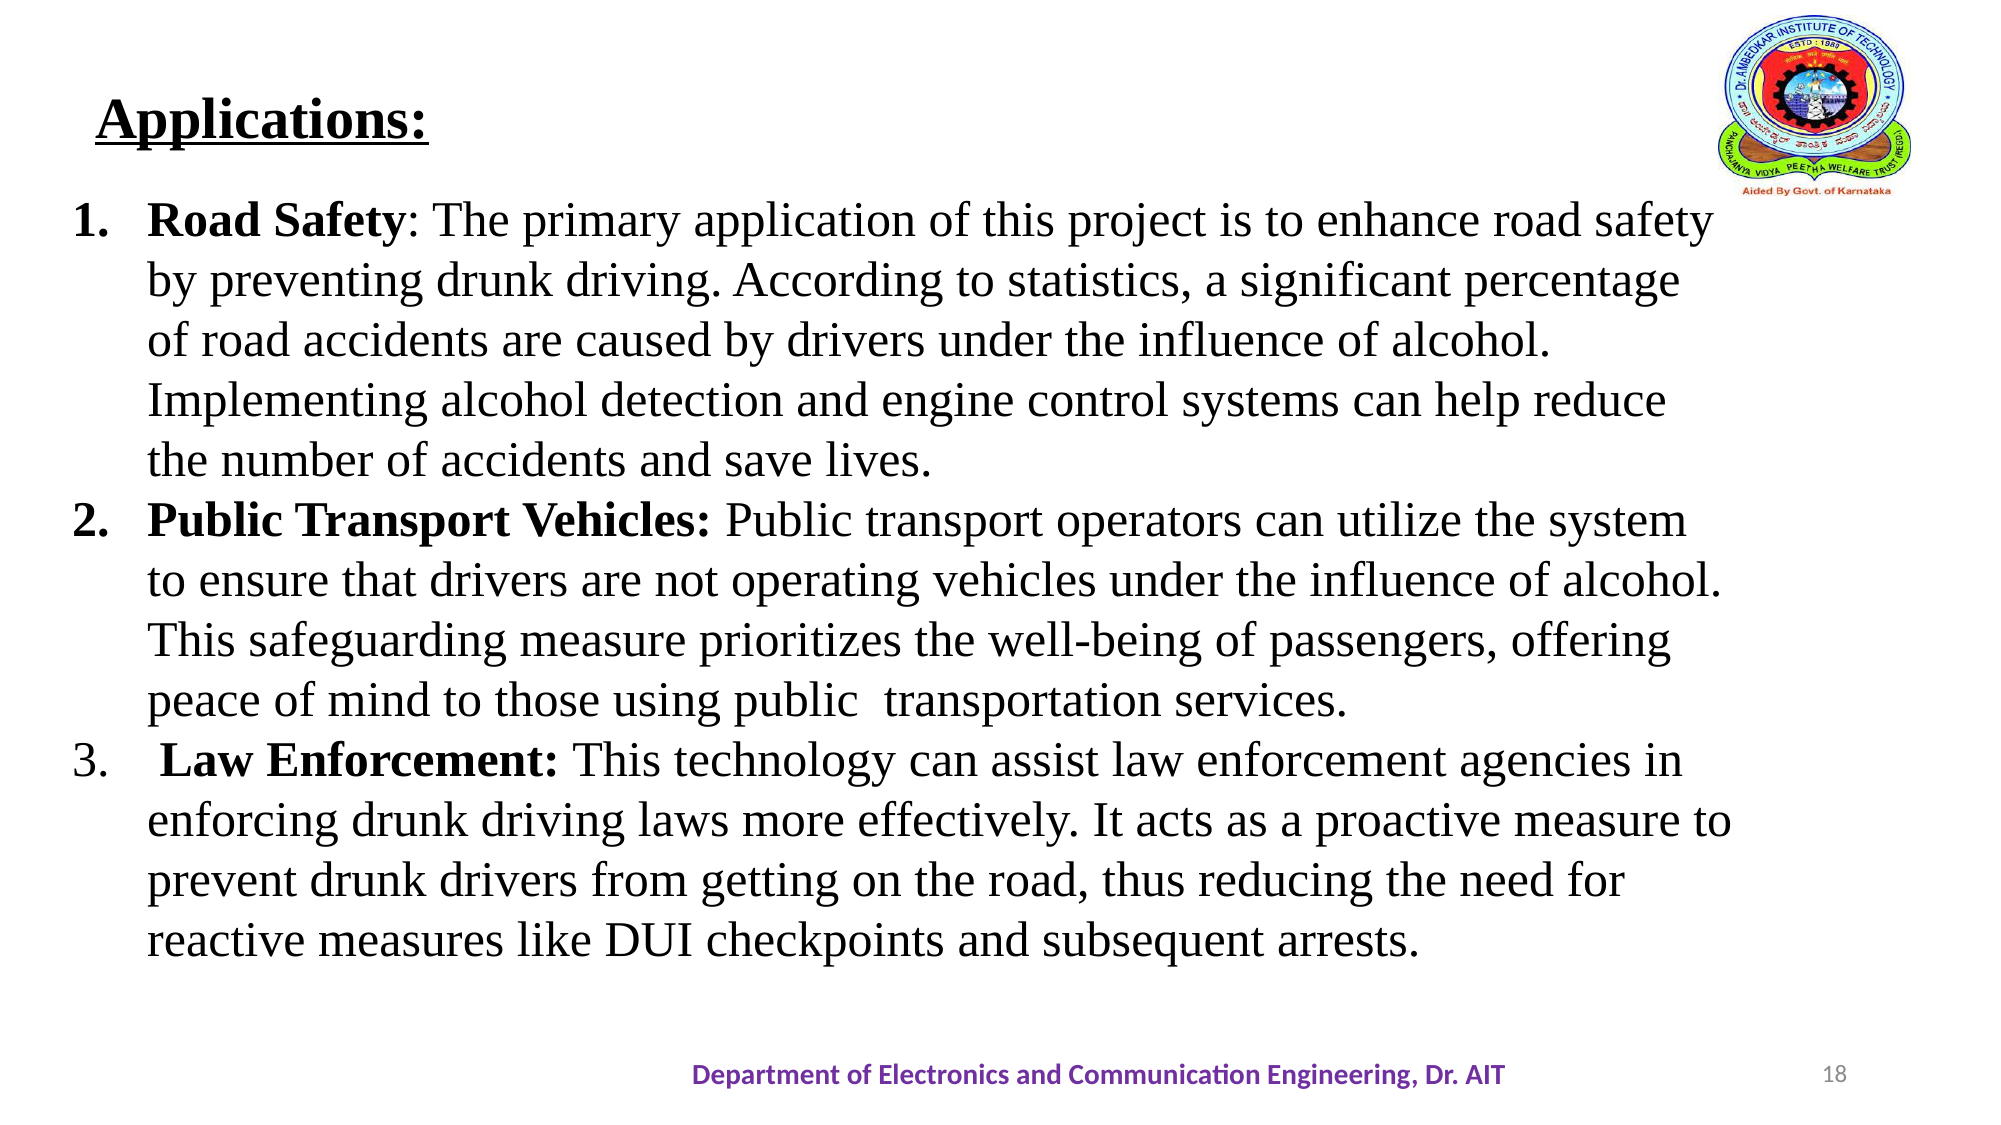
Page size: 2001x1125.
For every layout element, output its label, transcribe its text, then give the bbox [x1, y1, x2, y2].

text_box Road Safety: The primary application of this project is to enhance road safety by preventing drunk driving. According to statistics, a significant percentage of road accidents are caused by drivers under the influence of alcohol. Implementing alcohol detection and engine control systems can help reduce the number of accidents and save lives. Public Transport Vehicles: Public transport operators can utilize the system to ensure that drivers are not operating vehicles under the influence of alcohol. This safeguarding measure prioritizes the well-being of passengers, offering peace of mind to those using public transportation services. Law Enforcement: This technology can assist law enforcement agencies in enforcing drunk driving laws more effectively. It acts as a proactive measure to prevent drunk drivers from getting on the road, thus reducing the need for reactive measures like DUI checkpoints and subsequent arrests. [57, 179, 1749, 974]
picture [1718, 15, 1911, 196]
footer Department of Electronics and Communication Engineering, Dr. AIT [662, 1042, 1412, 1103]
slide_number 18 [1412, 1042, 1863, 1103]
text_box Applications: [80, 73, 482, 158]
